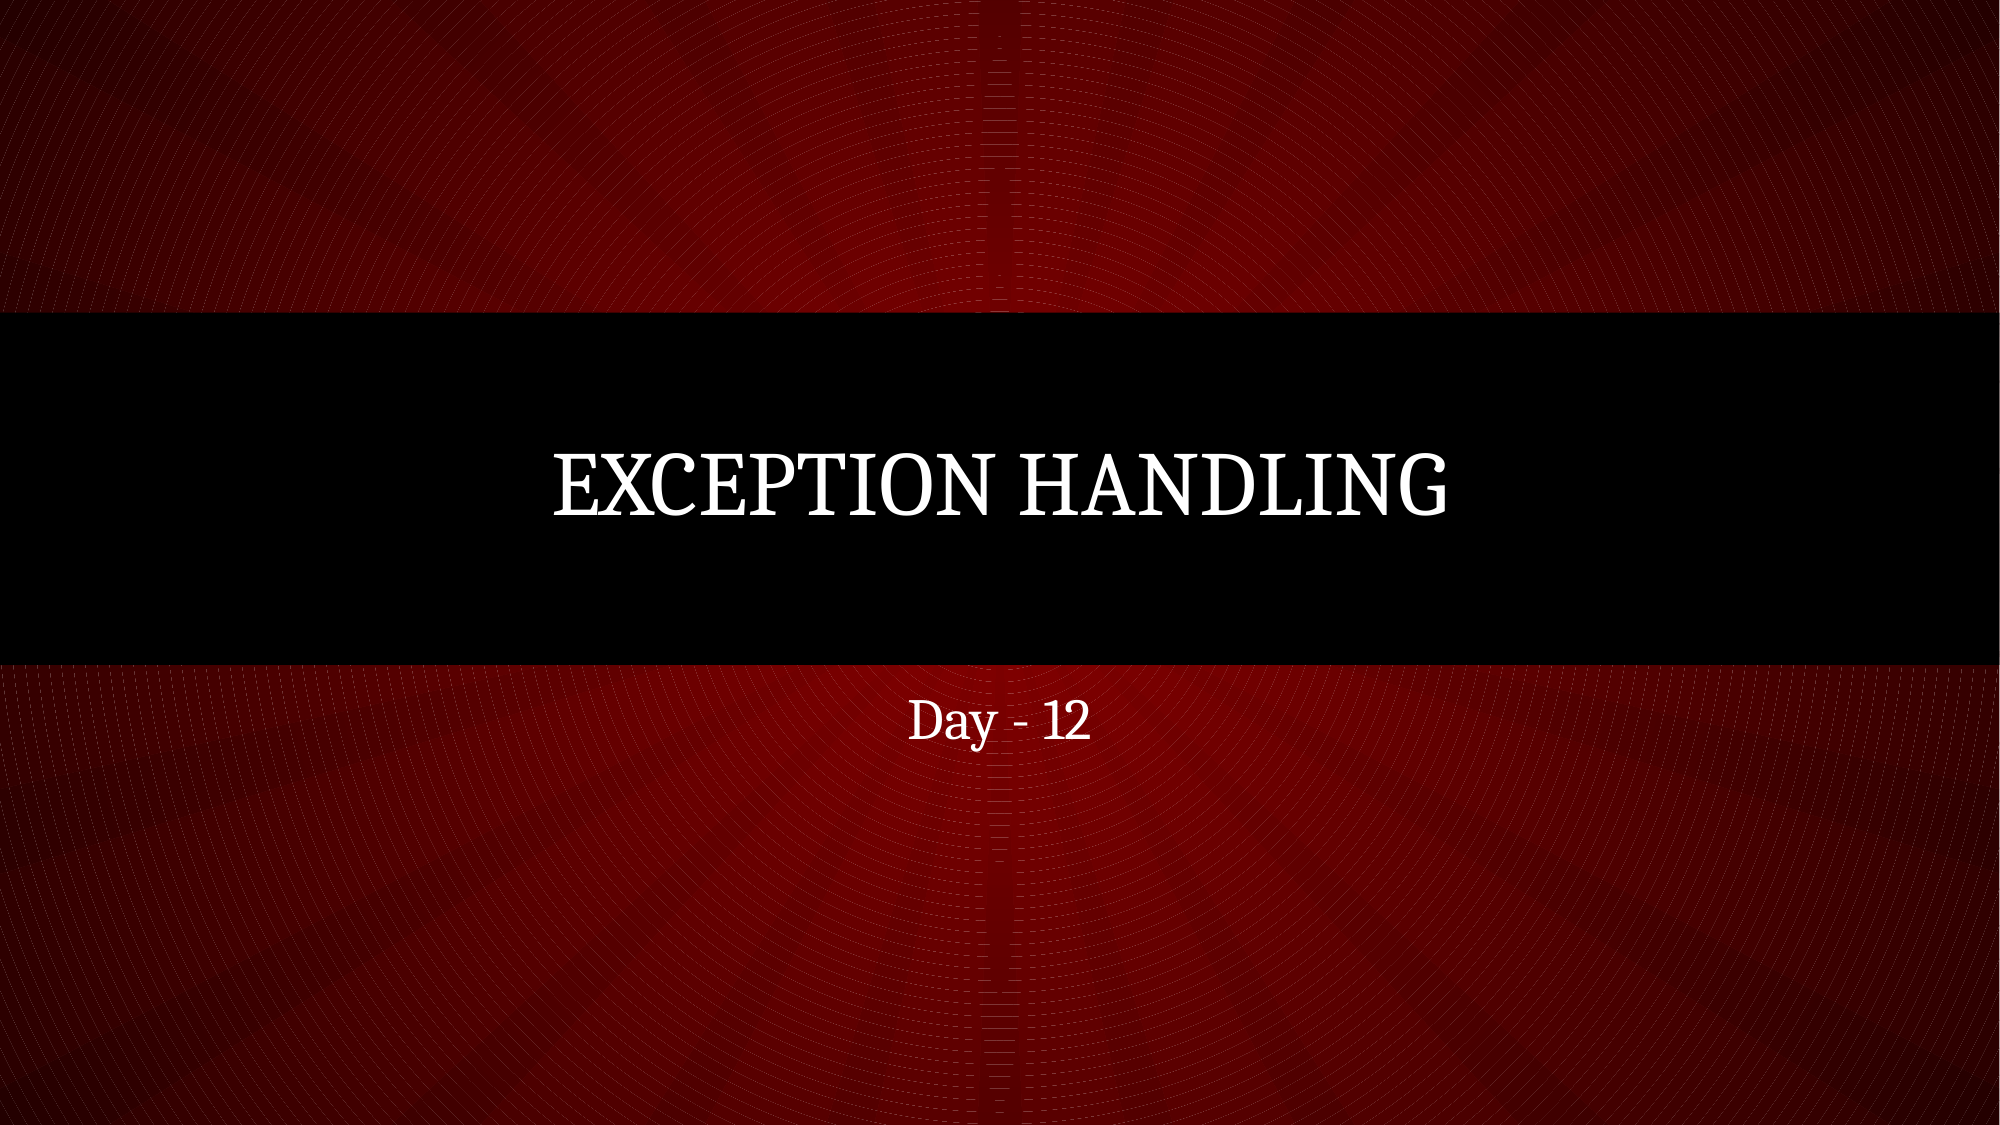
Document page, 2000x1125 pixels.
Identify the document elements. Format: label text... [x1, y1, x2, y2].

title Exception Handling [199, 312, 1800, 665]
subtitle Day - 12 [199, 679, 1800, 846]
